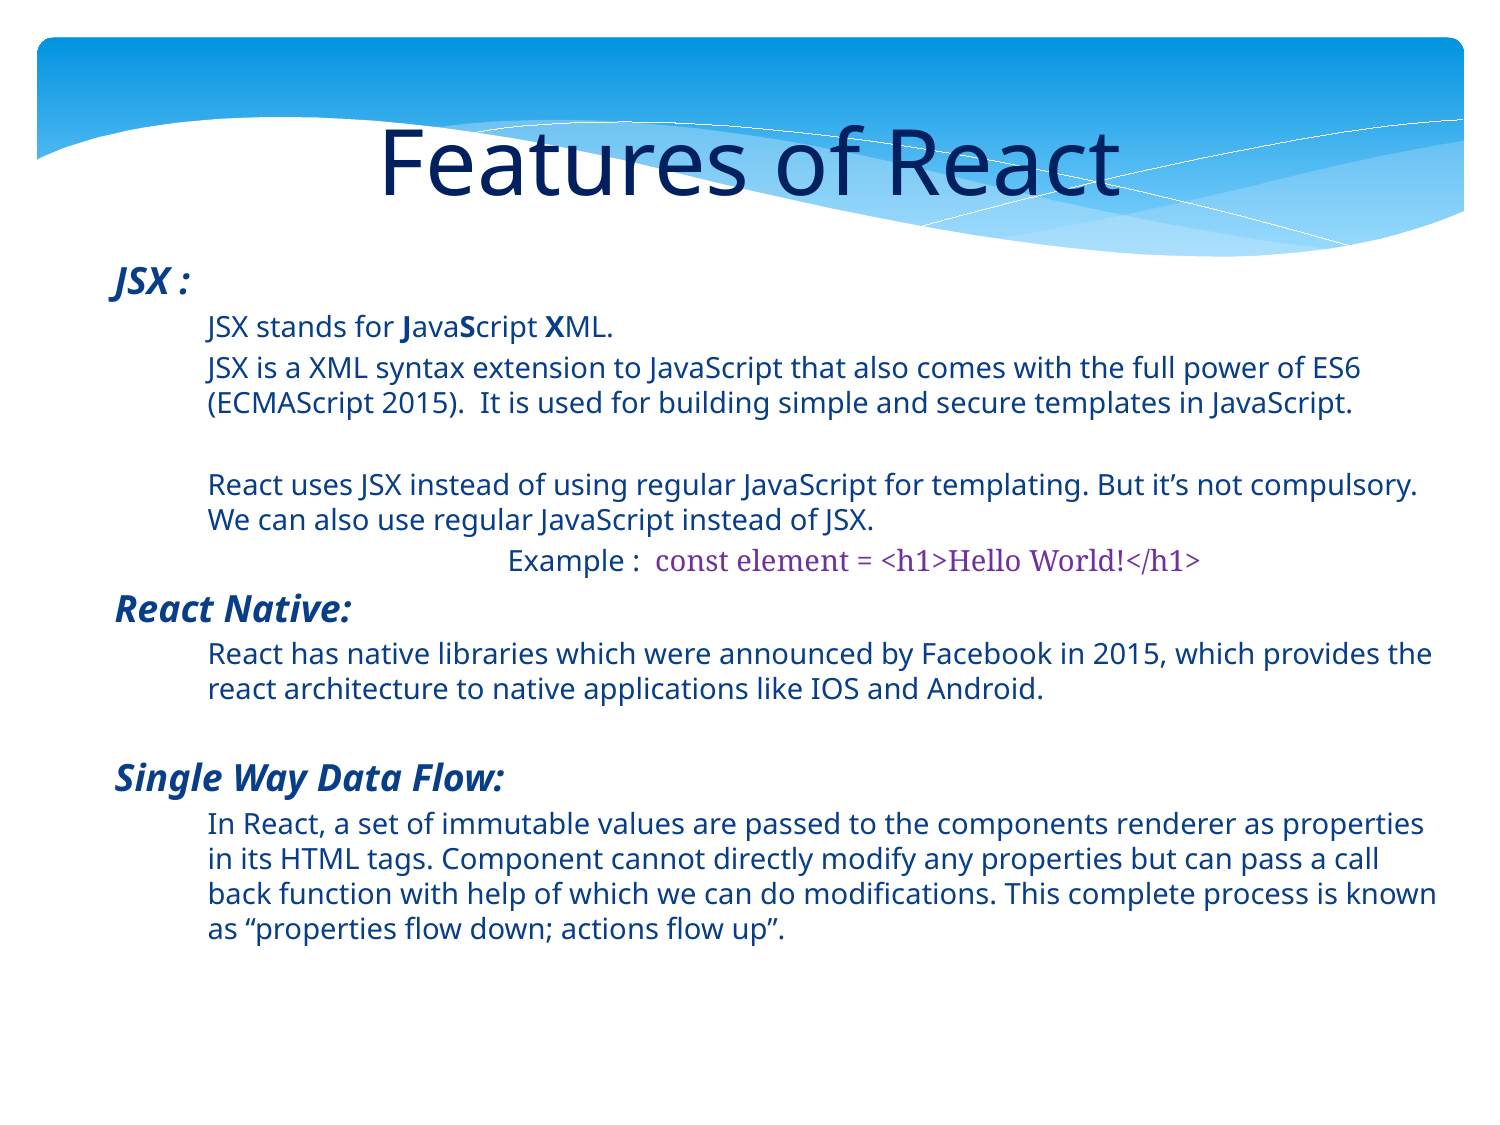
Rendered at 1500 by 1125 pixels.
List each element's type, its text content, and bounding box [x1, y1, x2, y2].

list JSX : JSX stands for JavaScript XML. JSX is a XML syntax extension to JavaScript that also comes with the full power of ES6 (ECMAScript 2015). It is used for building simple and secure templates in JavaScript. React uses JSX instead of using regular JavaScript for templating. But it’s not compulsory. We can also use regular JavaScript instead of JSX. Example : const element = <h1>Hello World!</h1> React Native: React has native libraries which were announced by Facebook in 2015, which provides the react architecture to native applications like IOS and Android. Single Way Data Flow: In React, a set of immutable values are passed to the components renderer as properties in its HTML tags. Component cannot directly modify any properties but can pass a call back function with help of which we can do modifications. This complete process is known as “properties flow down; actions flow up”. [50, 249, 1463, 1063]
title Features of React [75, 55, 1425, 261]
